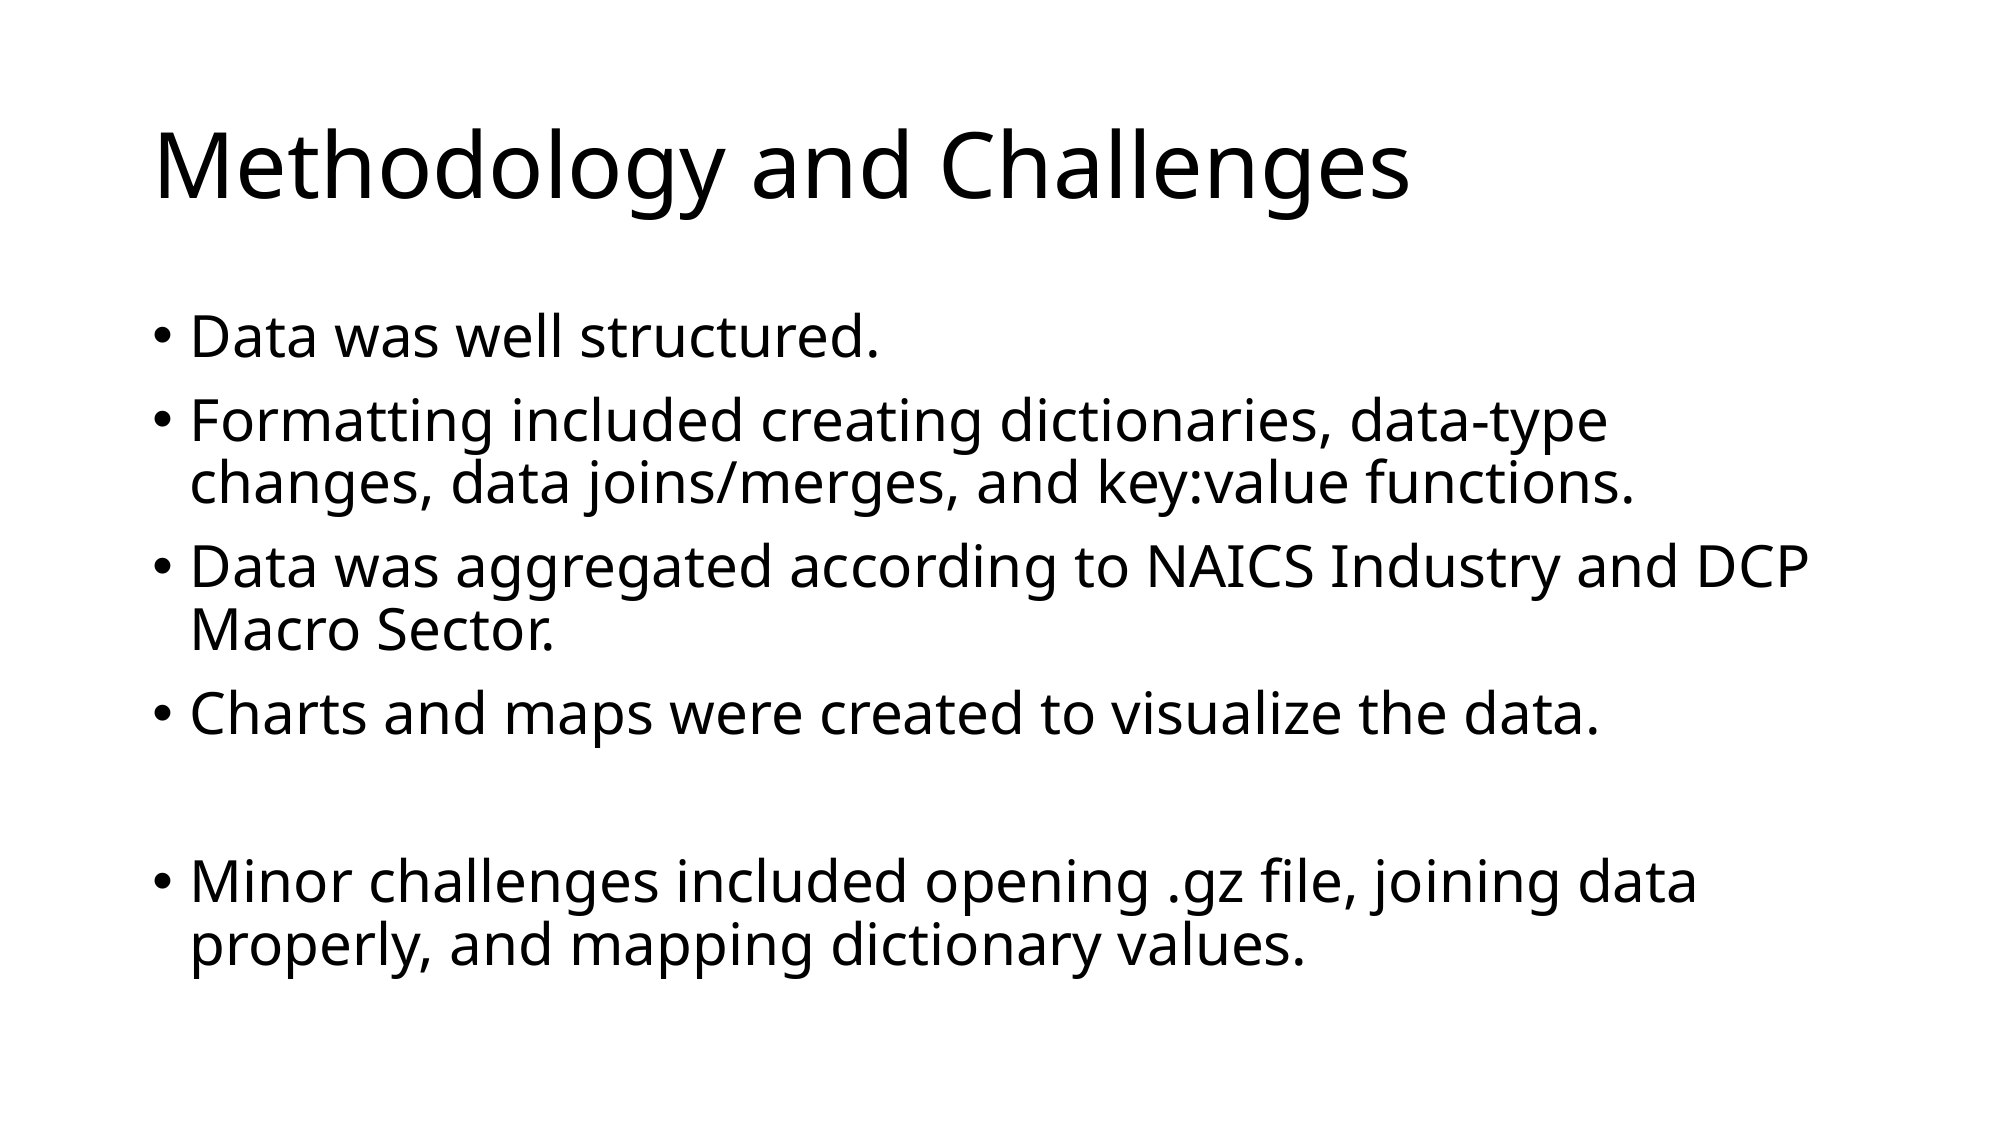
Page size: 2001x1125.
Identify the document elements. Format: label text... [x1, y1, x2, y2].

title Methodology and Challenges [137, 59, 1863, 278]
list Data was well structured. Formatting included creating dictionaries, data-type changes, data joins/merges, and key:value functions. Data was aggregated according to NAICS Industry and DCP Macro Sector. Charts and maps were created to visualize the data. Minor challenges included opening .gz file, joining data properly, and mapping dictionary values. [137, 299, 1863, 1014]
